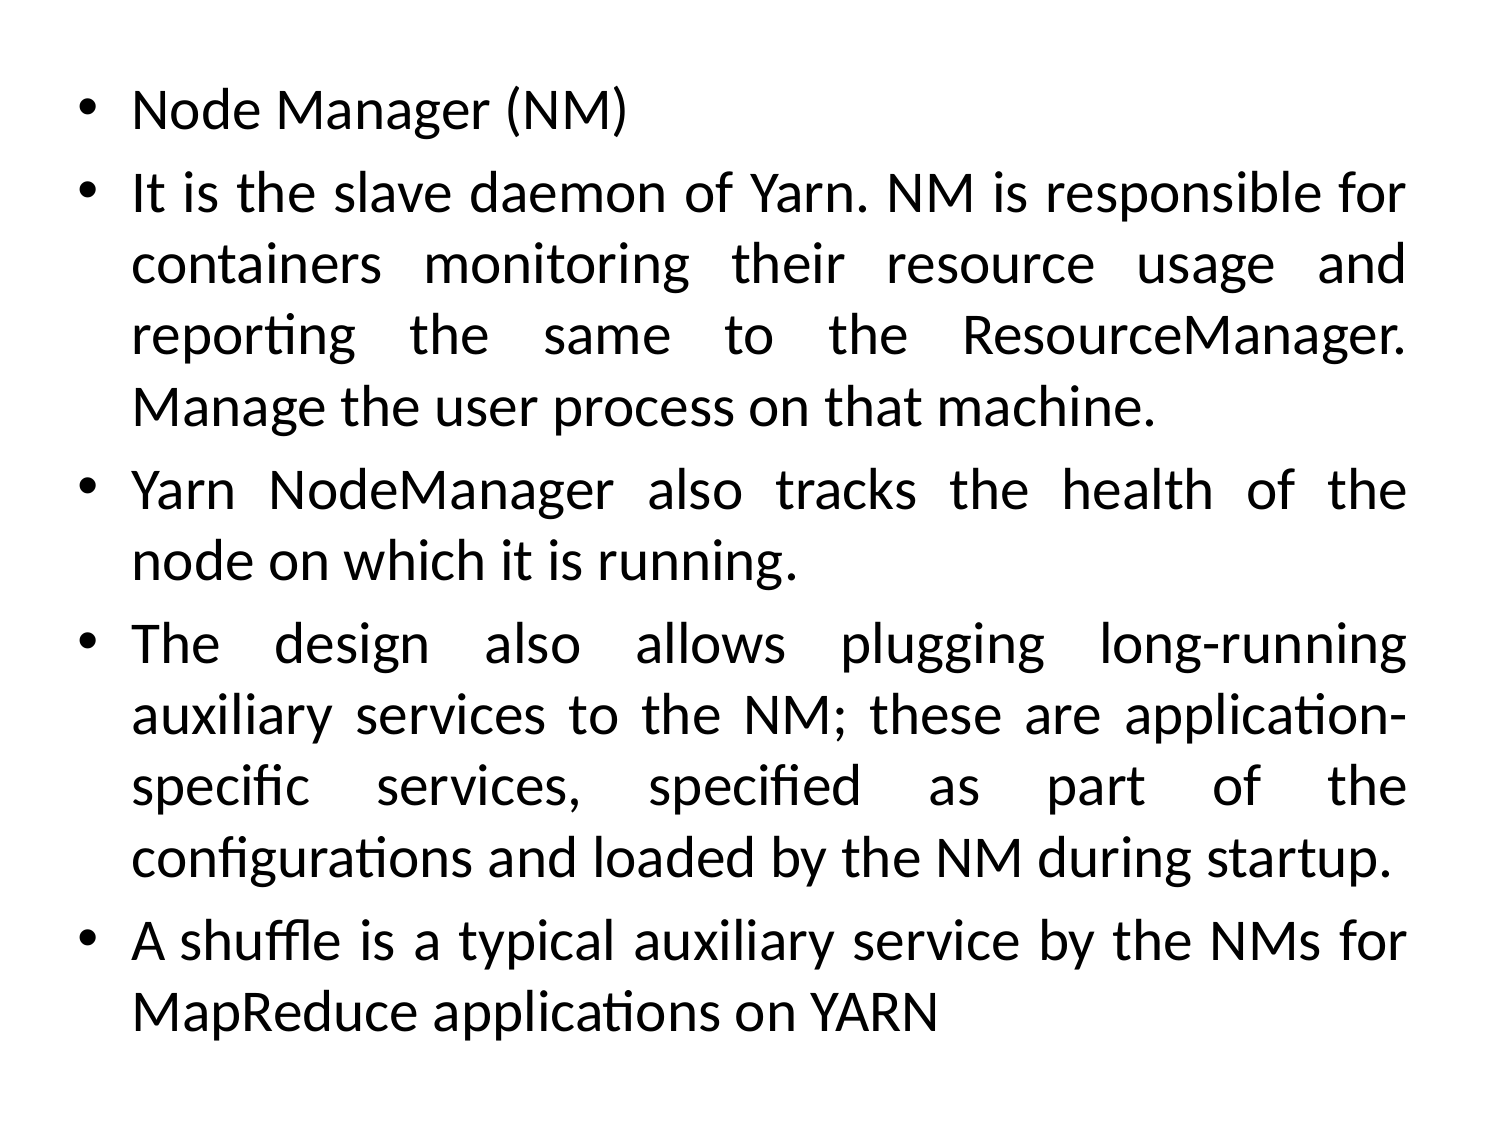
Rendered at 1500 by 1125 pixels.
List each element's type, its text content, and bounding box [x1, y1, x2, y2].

list Node Manager (NM) It is the slave daemon of Yarn. NM is responsible for containers monitoring their resource usage and reporting the same to the ResourceManager. Manage the user process on that machine. Yarn NodeManager also tracks the health of the node on which it is running. The design also allows plugging long-running auxiliary services to the NM; these are application-specific services, specified as part of the configurations and loaded by the NM during startup. A shuffle is a typical auxiliary service by the NMs for MapReduce applications on YARN [62, 62, 1425, 1063]
